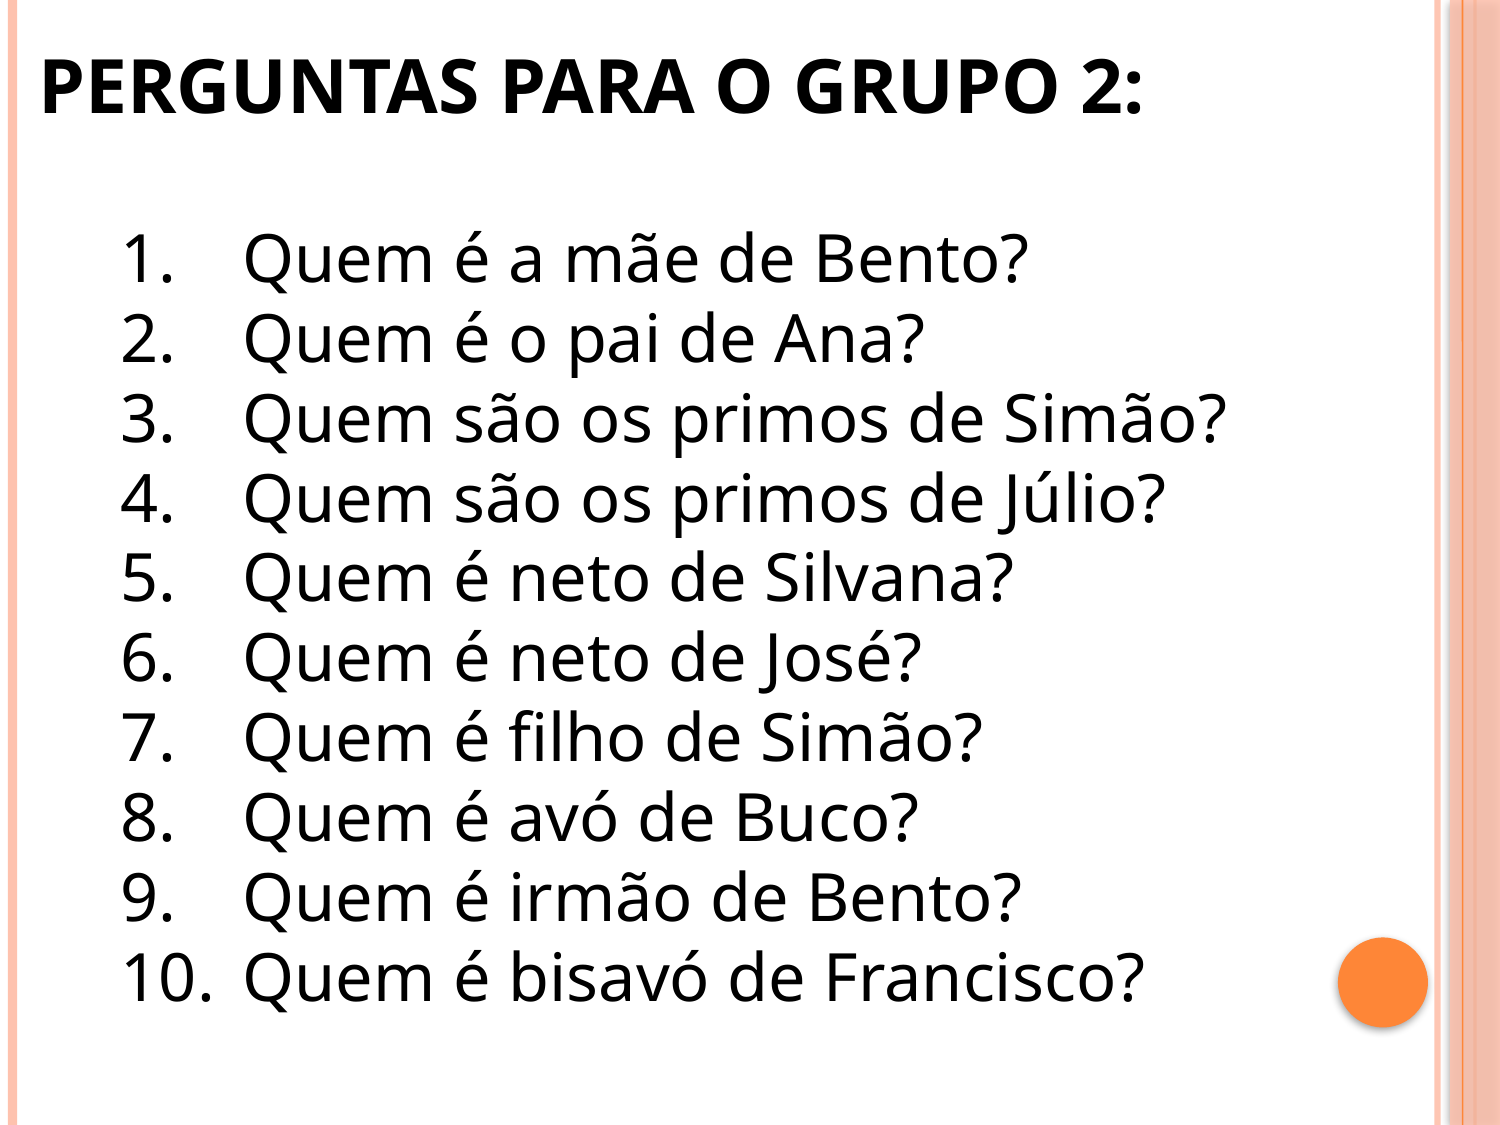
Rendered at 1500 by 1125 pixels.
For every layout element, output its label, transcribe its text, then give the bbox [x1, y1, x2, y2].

text_box Quem é a mãe de Bento? Quem é o pai de Ana? Quem são os primos de Simão? Quem são os primos de Júlio? Quem é neto de Silvana? Quem é neto de José? Quem é filho de Simão? Quem é avó de Buco? Quem é irmão de Bento? Quem é bisavó de Francisco? [106, 208, 1500, 1023]
text_box PERGUNTAS PARA O GRUPO 2: [23, 30, 1388, 136]
